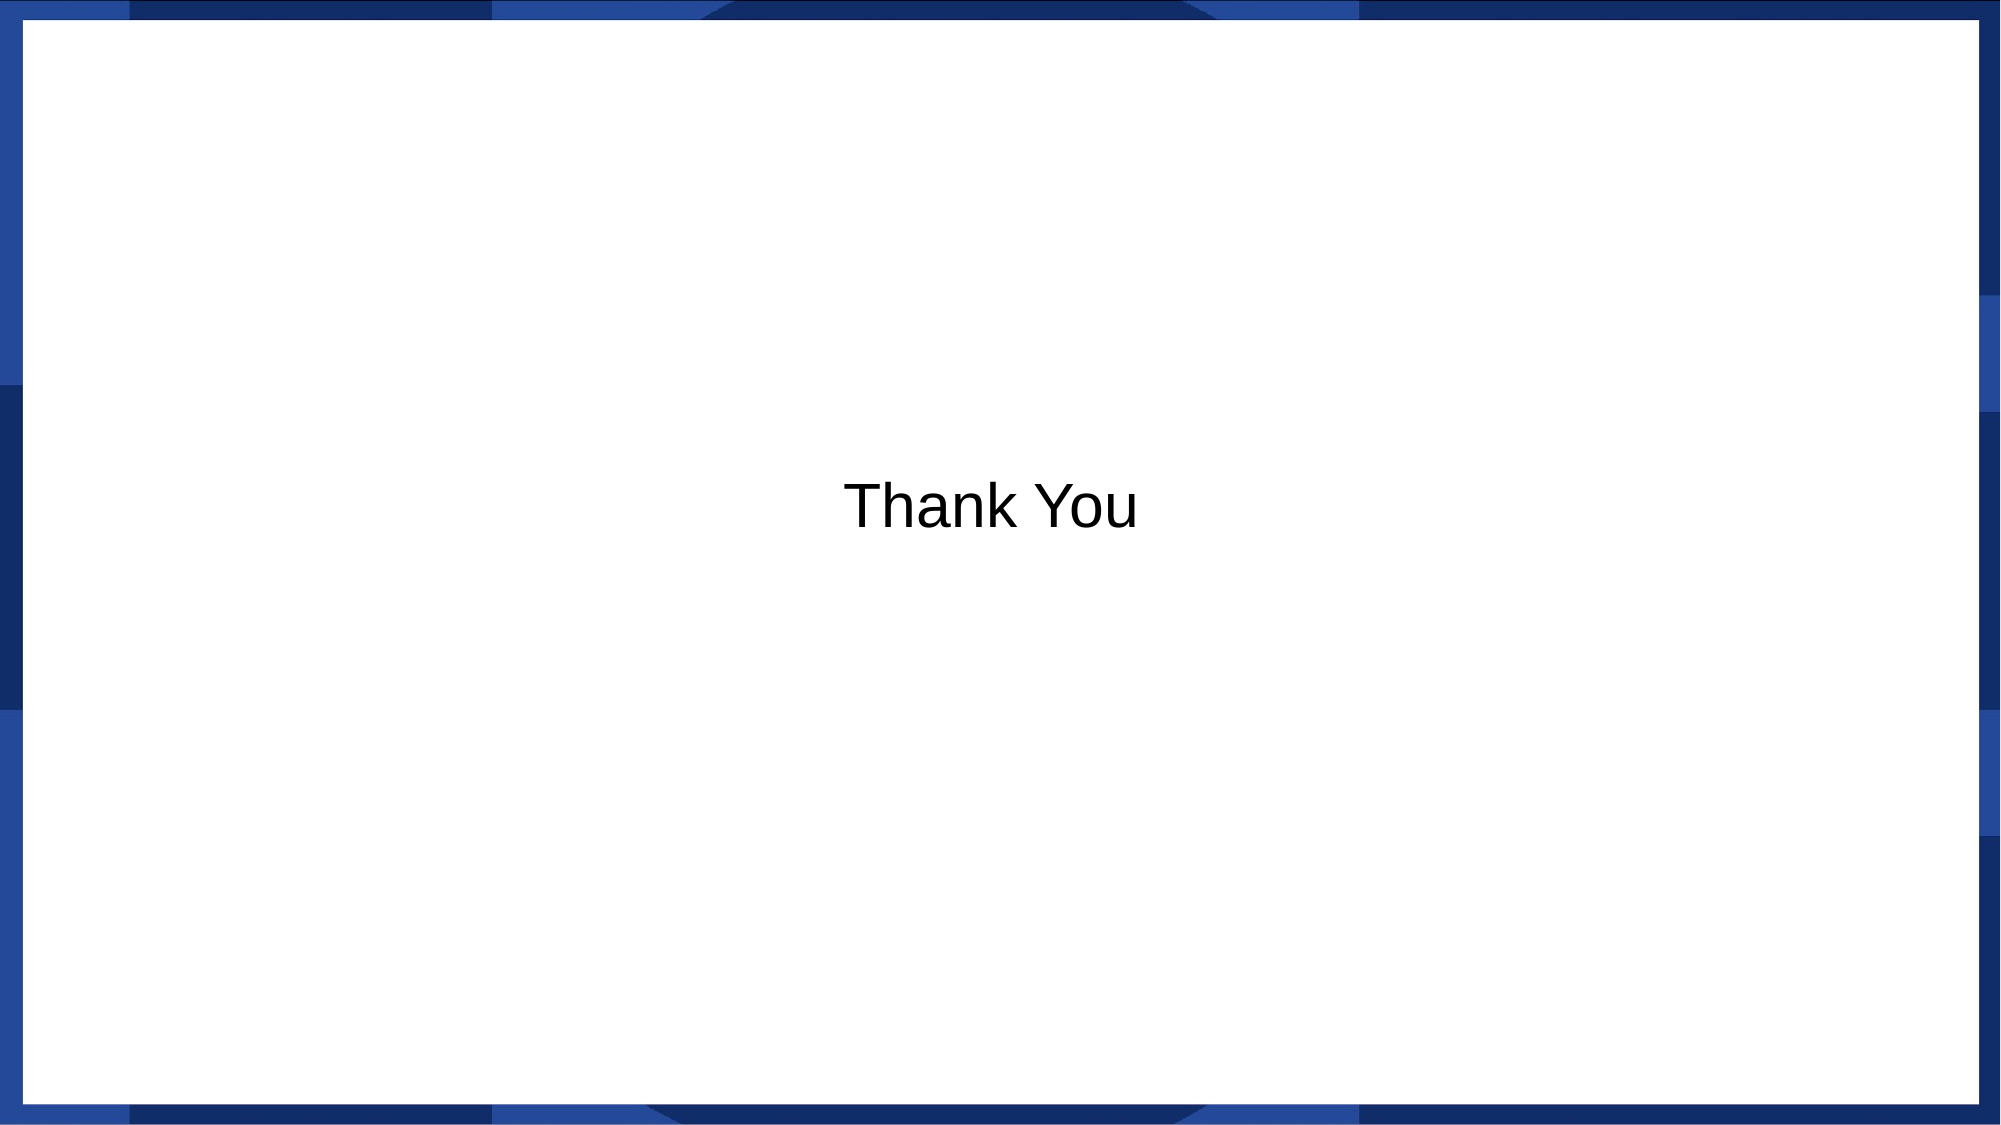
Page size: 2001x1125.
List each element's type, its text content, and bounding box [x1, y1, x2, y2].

picture [0, 0, 2001, 1125]
text_box Thank You [828, 449, 1214, 555]
